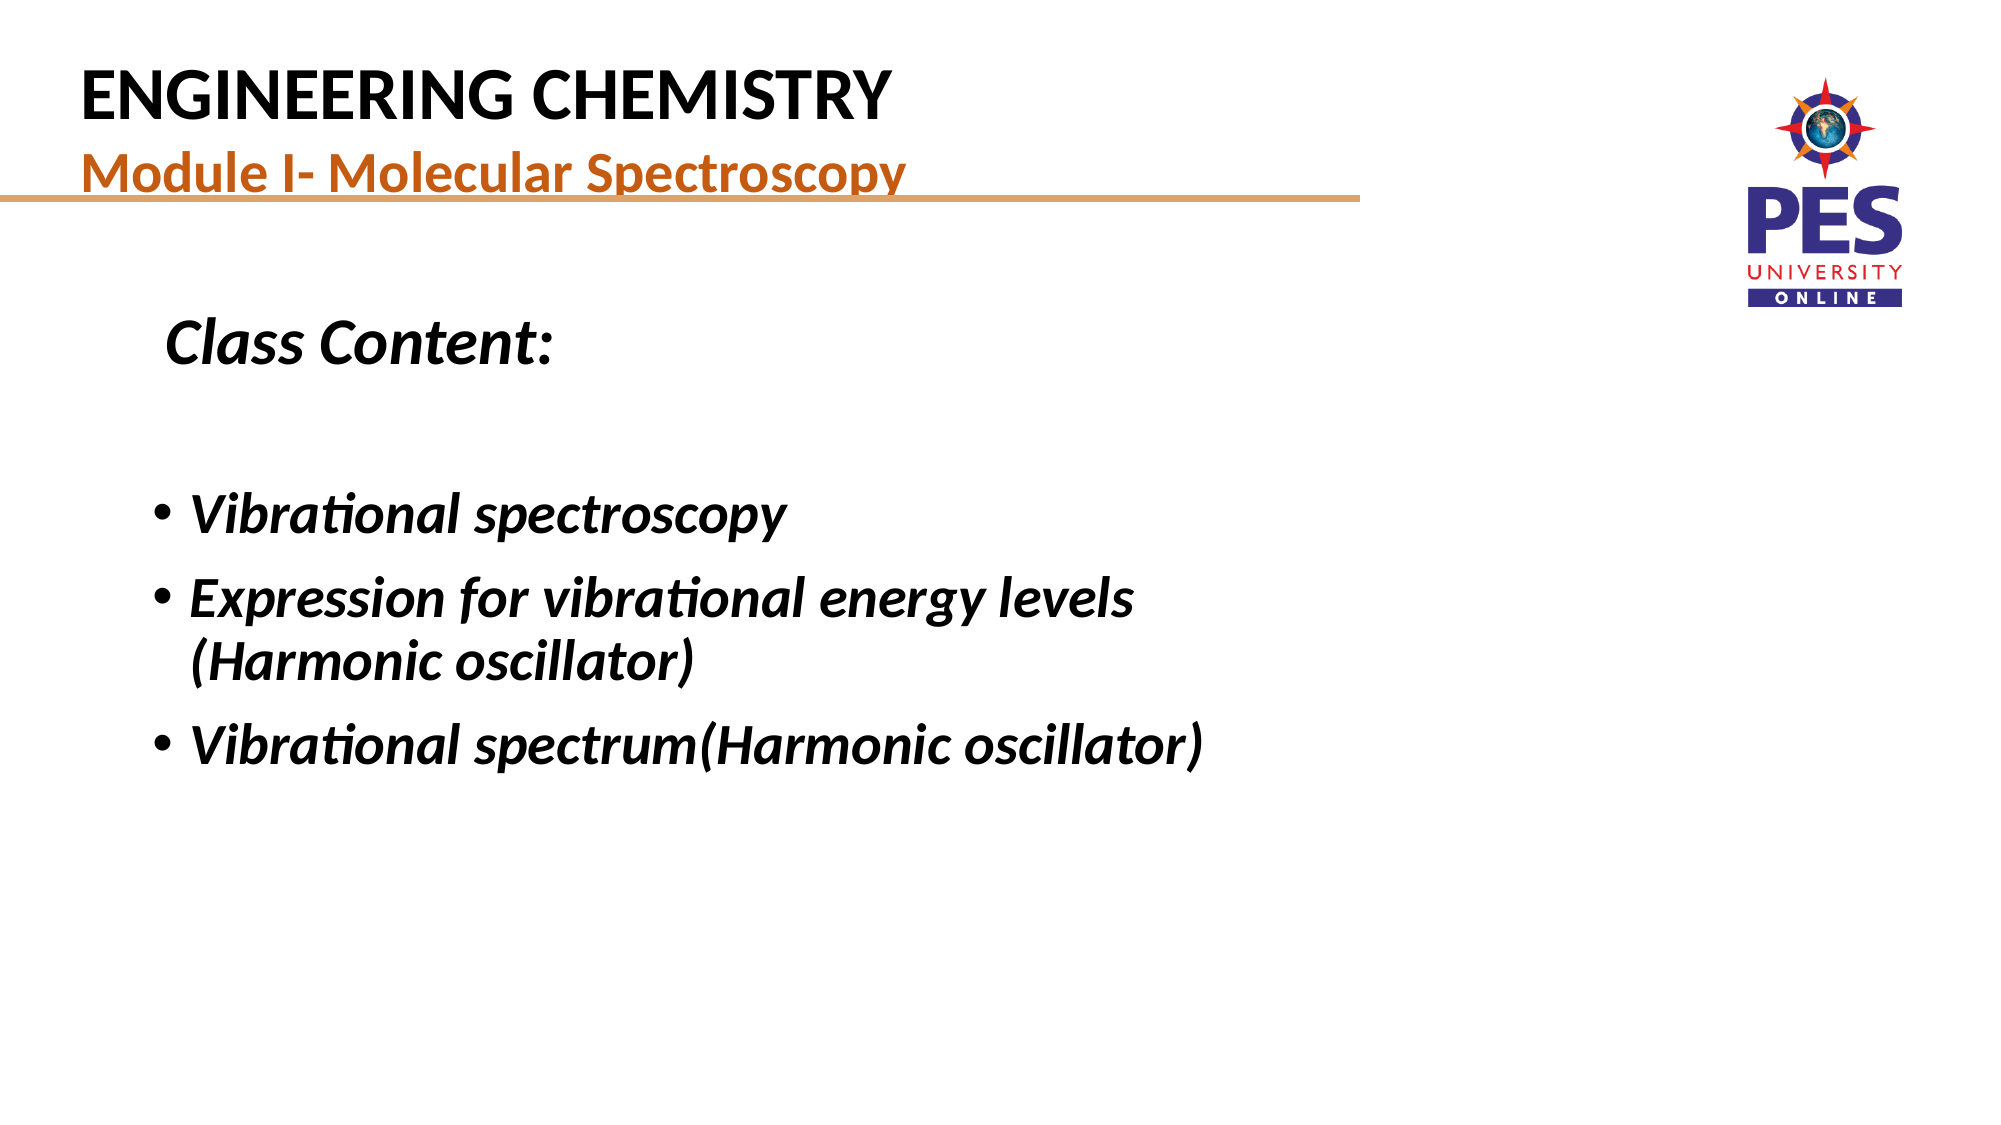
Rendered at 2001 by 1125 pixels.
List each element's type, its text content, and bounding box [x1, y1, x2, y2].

picture [1748, 76, 1902, 307]
list Class Content: Vibrational spectroscopy Expression for vibrational energy levels (Harmonic oscillator) Vibrational spectrum(Harmonic oscillator) [137, 299, 1387, 978]
text_box ENGINEERING CHEMISTRY Module I- Molecular Spectroscopy [65, 36, 1378, 212]
